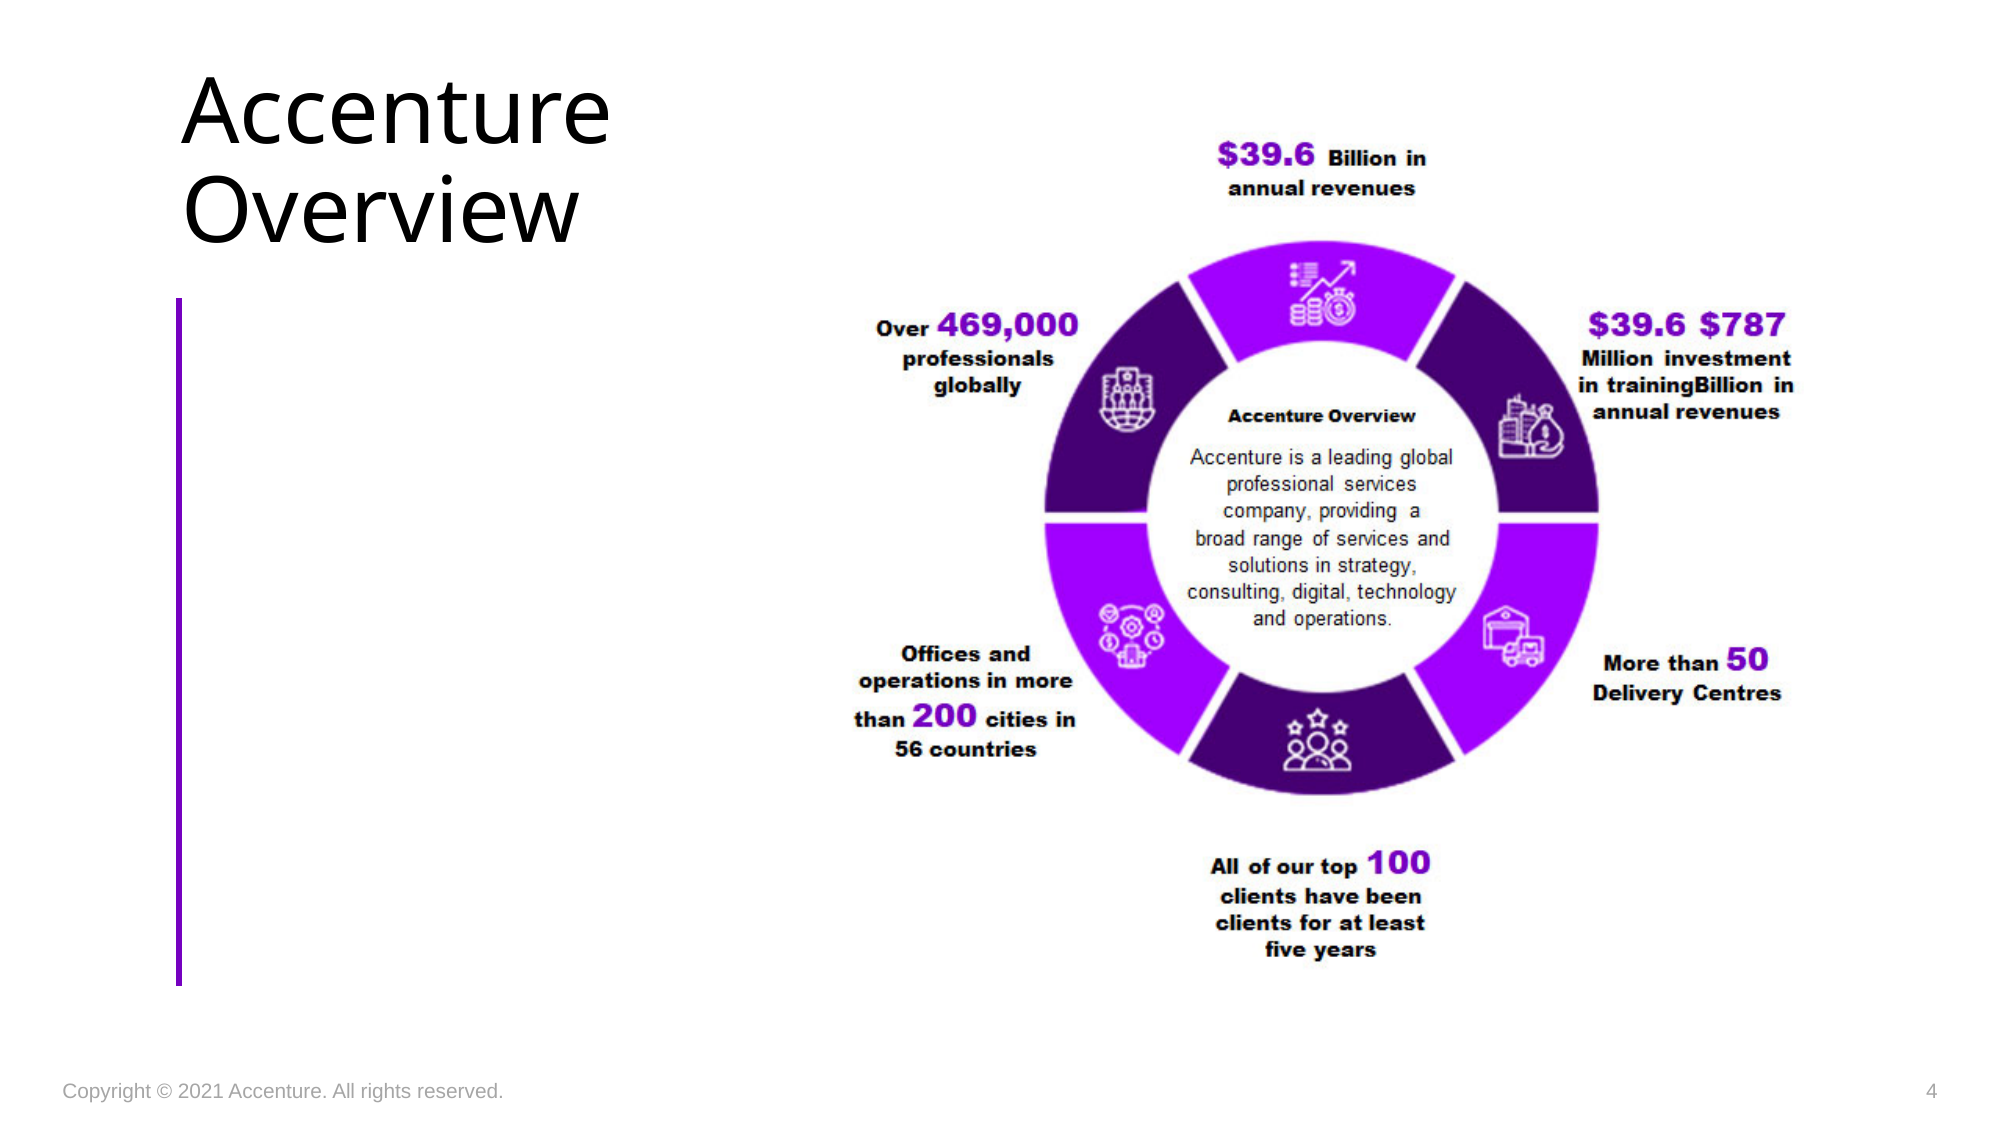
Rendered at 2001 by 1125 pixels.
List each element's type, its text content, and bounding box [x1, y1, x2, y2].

text_box [174, 296, 184, 988]
title Accenture Overview [166, 54, 1891, 272]
picture [815, 94, 1829, 982]
